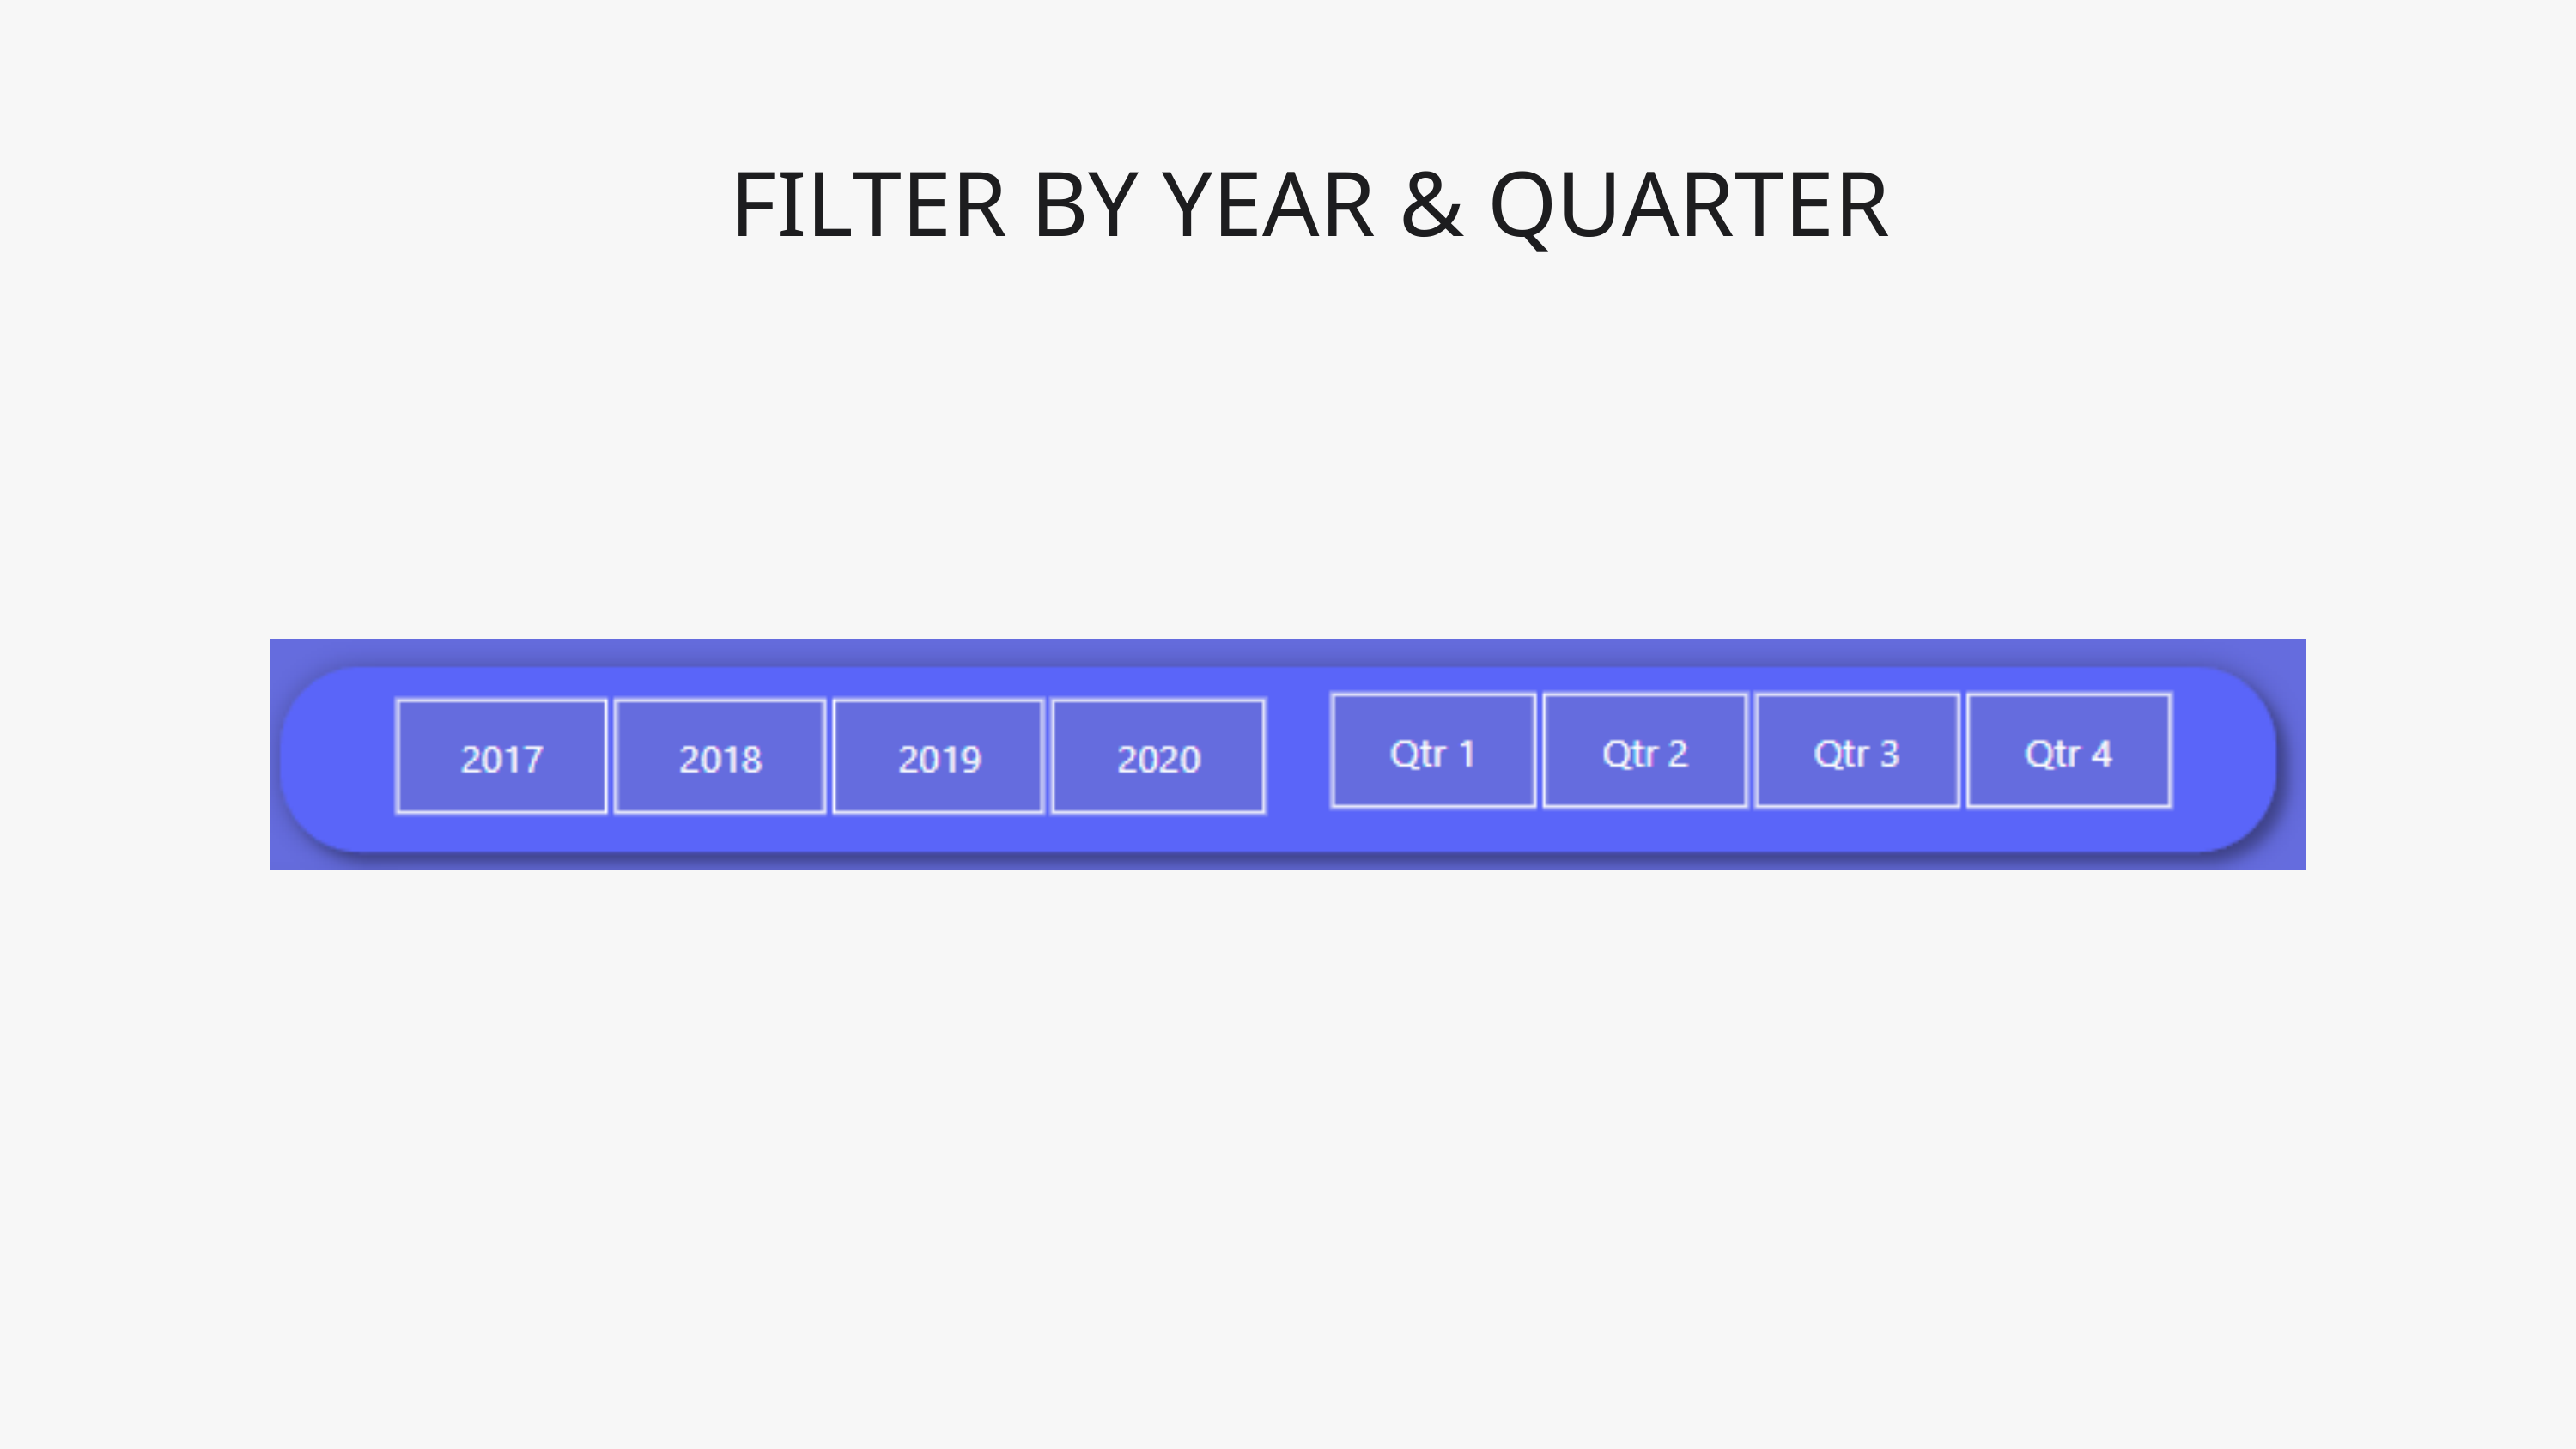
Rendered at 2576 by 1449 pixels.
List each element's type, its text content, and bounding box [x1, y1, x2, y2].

text_box [270, 639, 2306, 870]
text_box FILTER BY YEAR & QUARTER [461, 129, 2160, 254]
